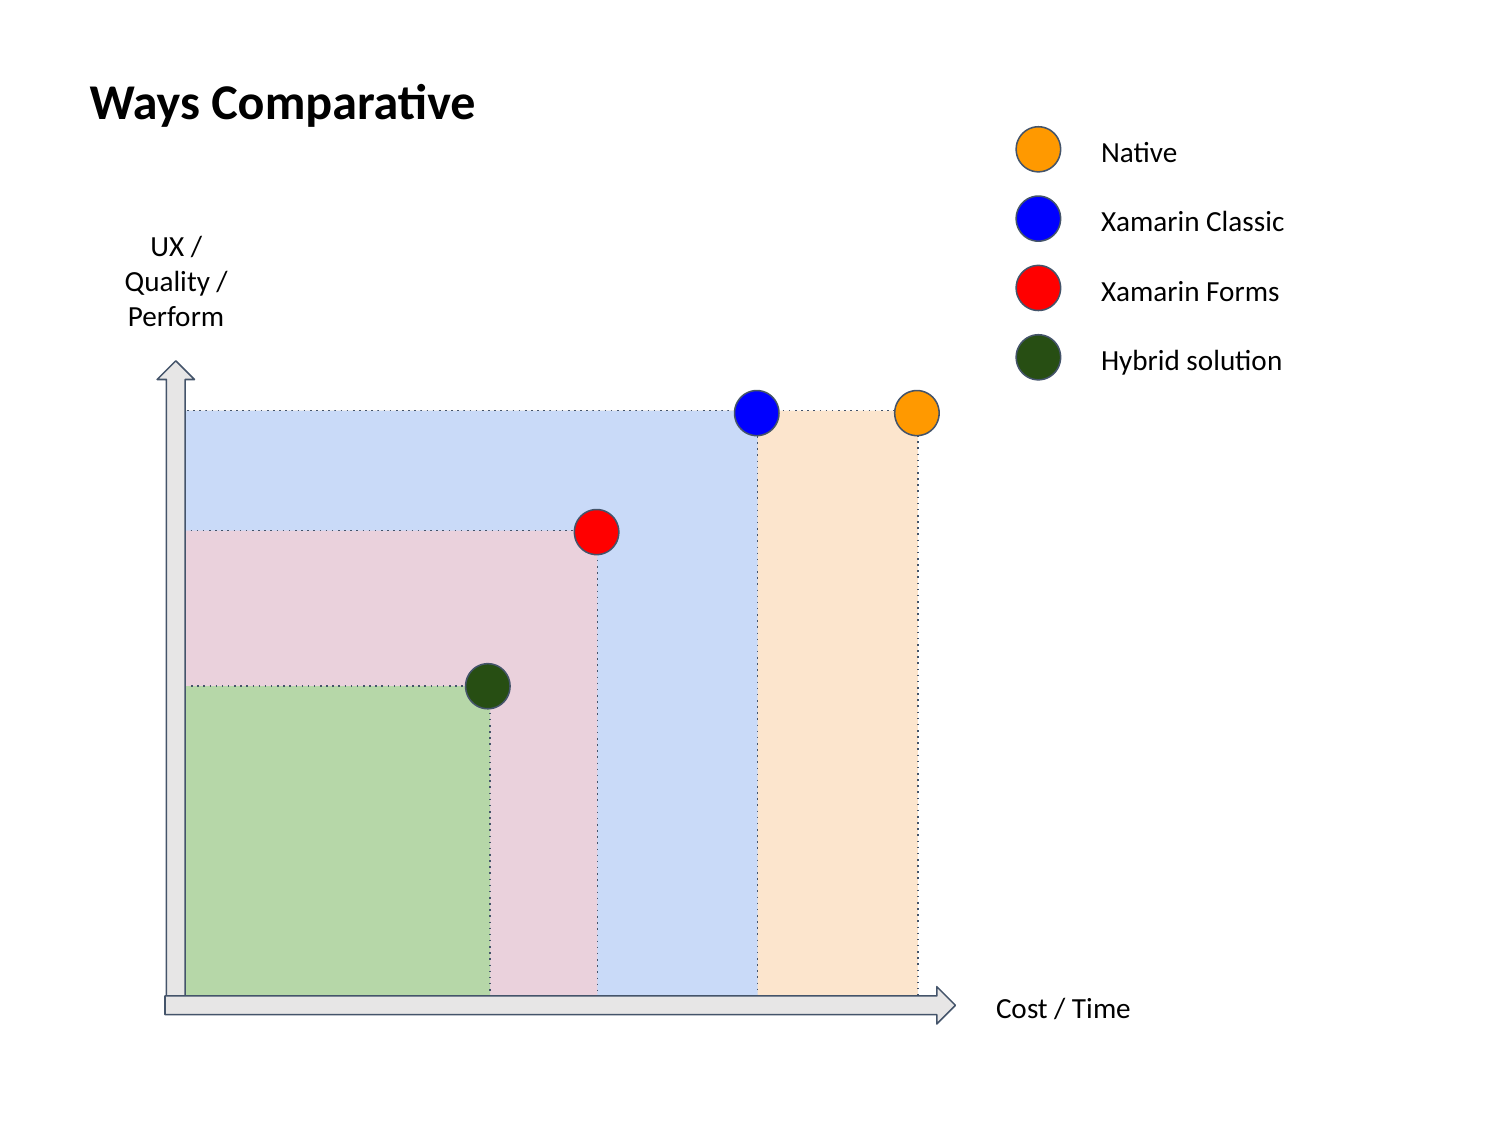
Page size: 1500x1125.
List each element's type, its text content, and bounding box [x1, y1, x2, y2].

text_box [186, 410, 758, 995]
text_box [1015, 187, 1347, 250]
text_box [186, 530, 598, 995]
text_box [734, 390, 779, 436]
text_box Hybrid solution [1086, 328, 1346, 389]
text_box [165, 986, 956, 1025]
text_box [465, 663, 511, 709]
text_box [894, 390, 940, 436]
text_box Cost / Time [981, 974, 1181, 1037]
text_box [1016, 334, 1061, 380]
text_box Ways Comparative [74, 54, 797, 164]
text_box UX / Quality / Perform [89, 212, 263, 345]
text_box [186, 686, 491, 995]
text_box [157, 360, 195, 995]
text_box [1015, 256, 1347, 320]
text_box [758, 410, 918, 995]
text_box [1015, 117, 1347, 181]
text_box [574, 509, 619, 555]
